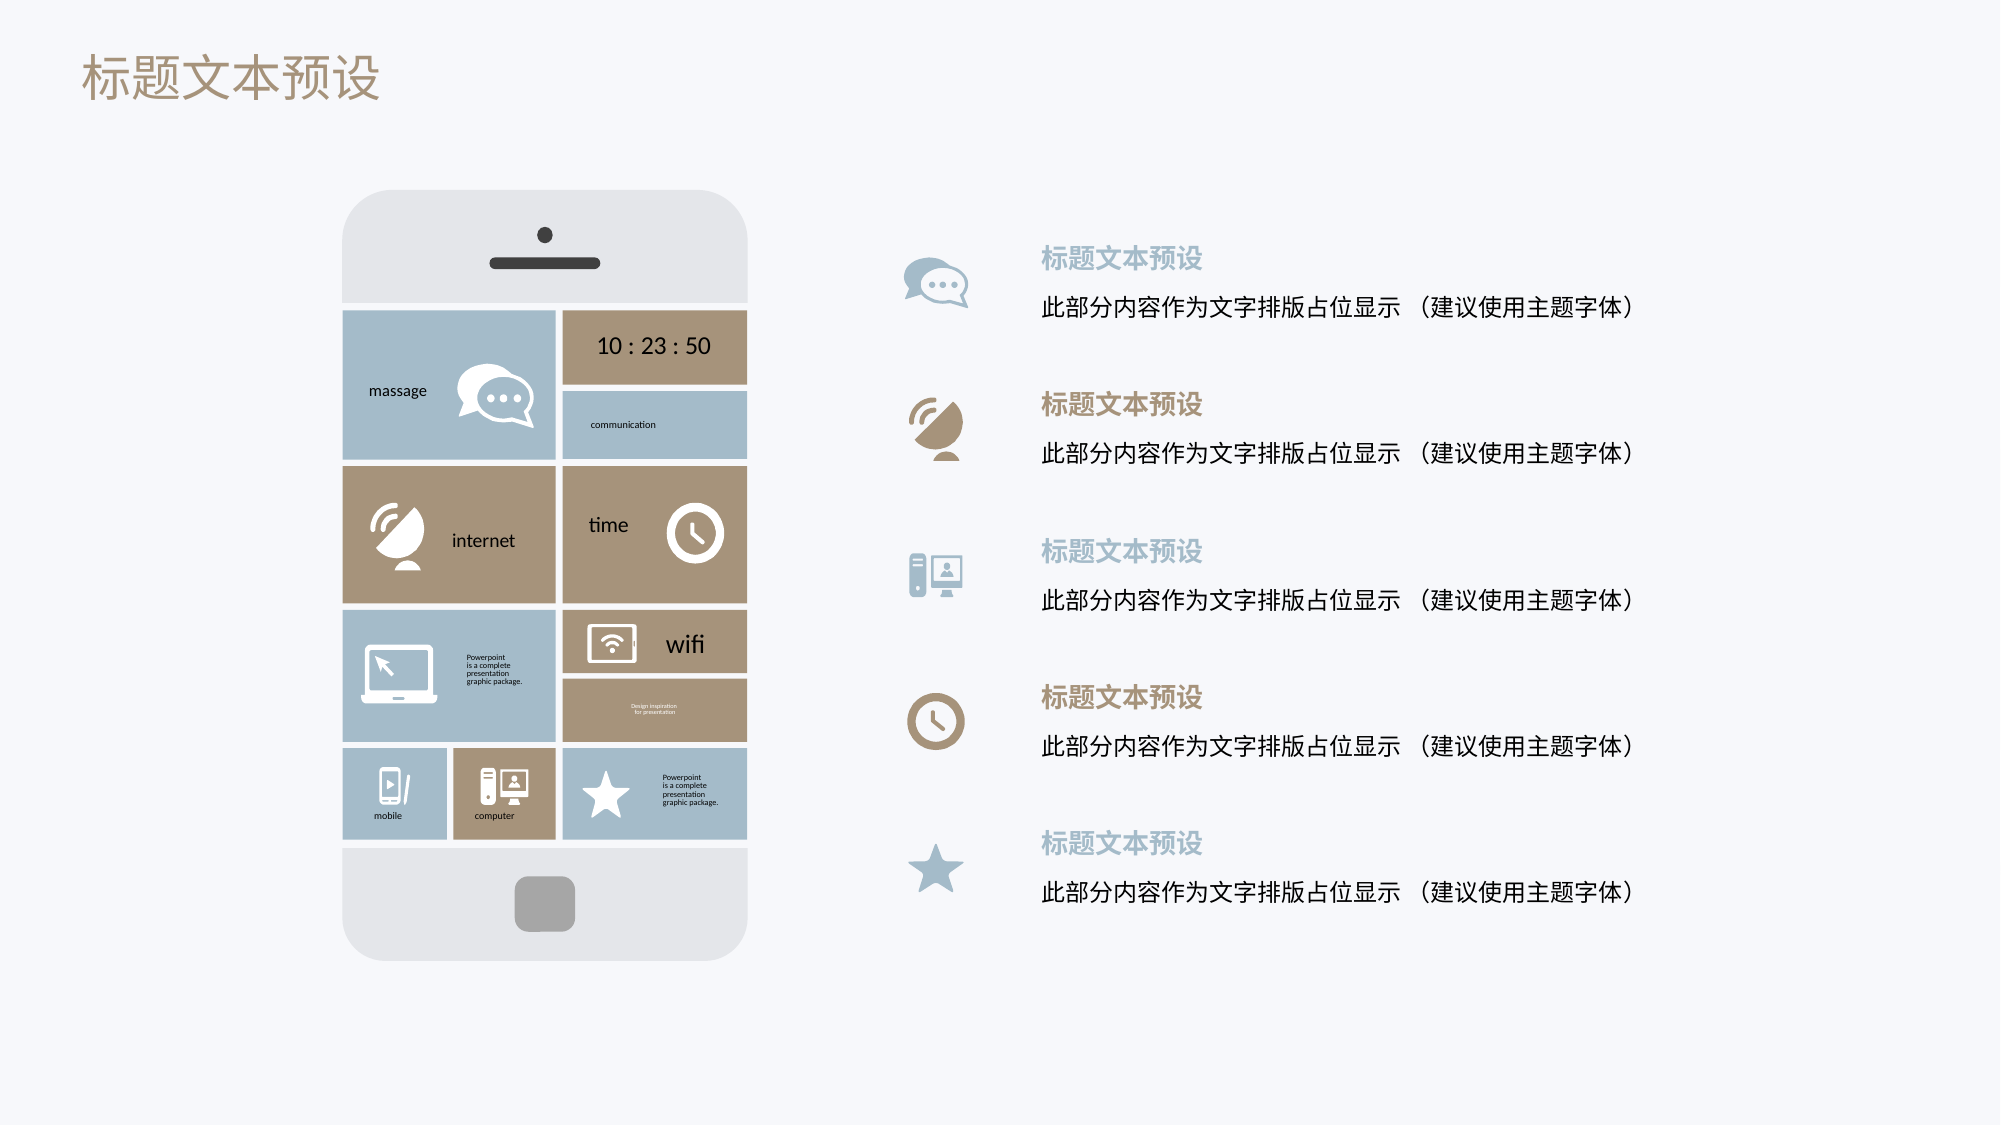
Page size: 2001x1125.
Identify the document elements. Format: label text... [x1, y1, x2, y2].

text_box 标题文本预设 [0, 31, 397, 138]
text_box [908, 821, 1657, 915]
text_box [909, 528, 1657, 622]
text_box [341, 189, 751, 962]
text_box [907, 675, 1657, 769]
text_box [908, 382, 1657, 476]
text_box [903, 236, 1657, 330]
